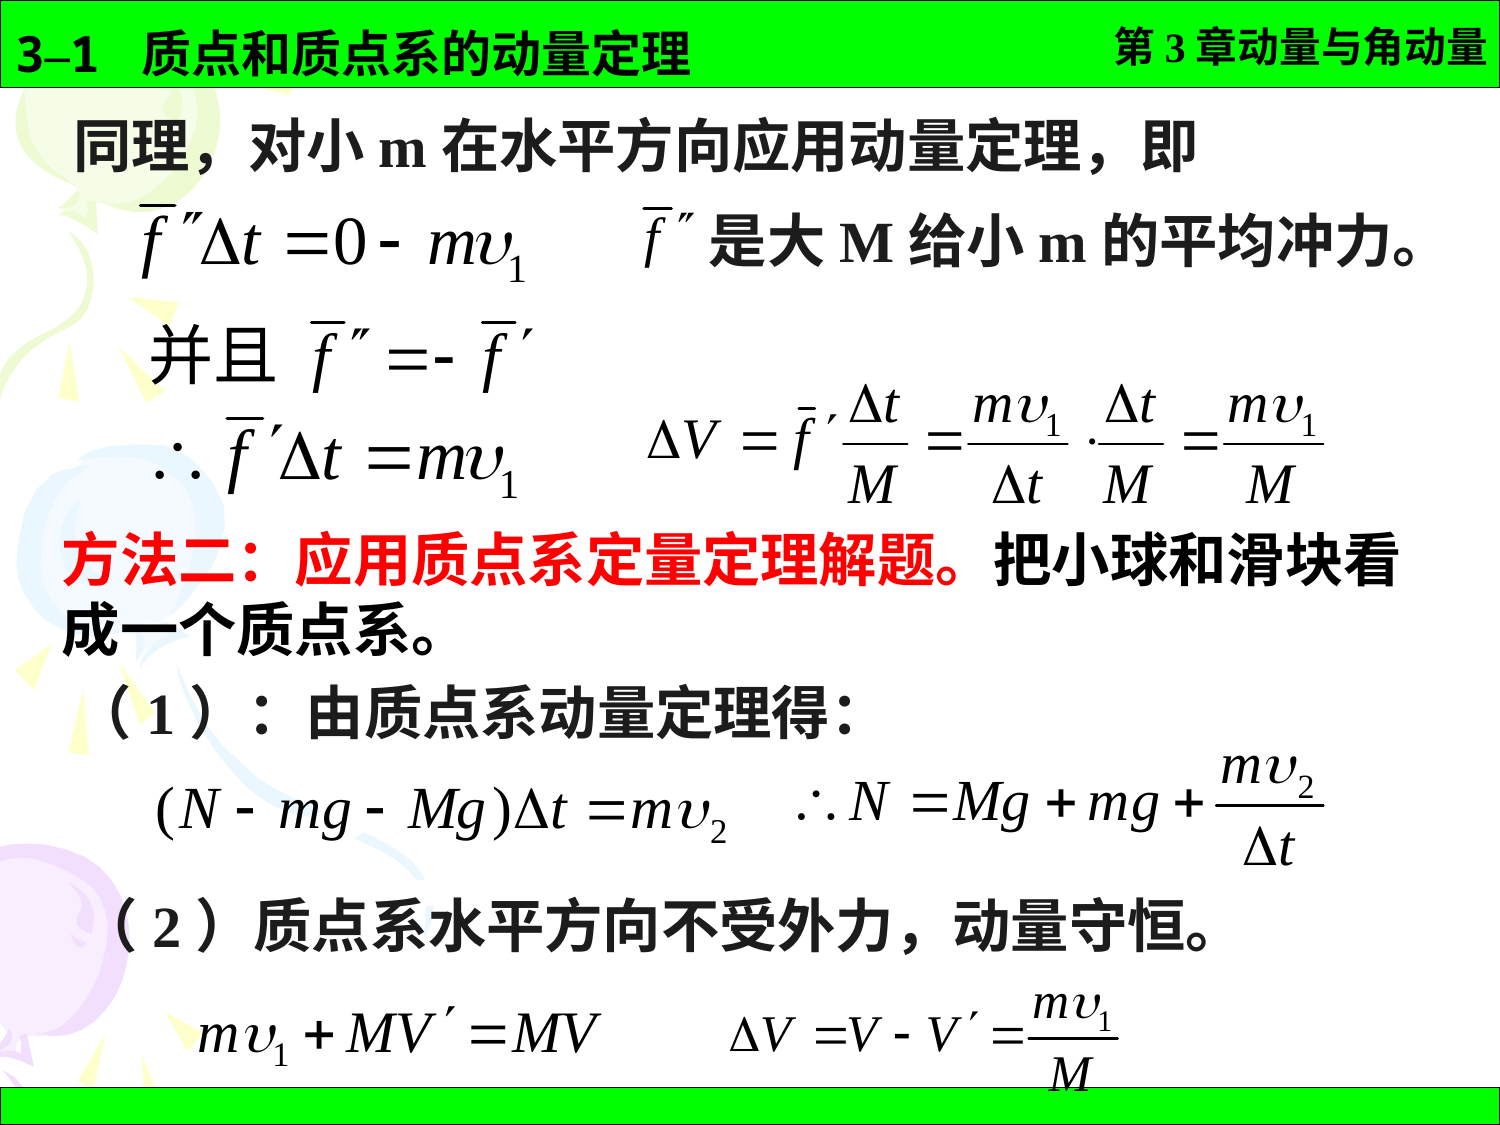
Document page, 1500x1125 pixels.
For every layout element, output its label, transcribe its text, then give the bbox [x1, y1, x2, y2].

text_box （1）：由质点系动量定理得： [59, 668, 1341, 754]
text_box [147, 415, 532, 516]
text_box 方法二：应用质点系定量定理解题。把小球和滑块看成一个质点系。 [47, 515, 1418, 670]
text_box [637, 367, 1335, 517]
text_box 同理，对小m在水平方向应用动量定理，即 [58, 101, 1329, 187]
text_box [117, 190, 538, 300]
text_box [791, 727, 1336, 879]
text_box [147, 768, 739, 854]
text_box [720, 969, 1129, 1104]
text_box （2）质点系水平方向不受外力，动量守恒。 [65, 881, 1353, 966]
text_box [613, 196, 1500, 282]
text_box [141, 308, 544, 407]
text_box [188, 993, 615, 1077]
